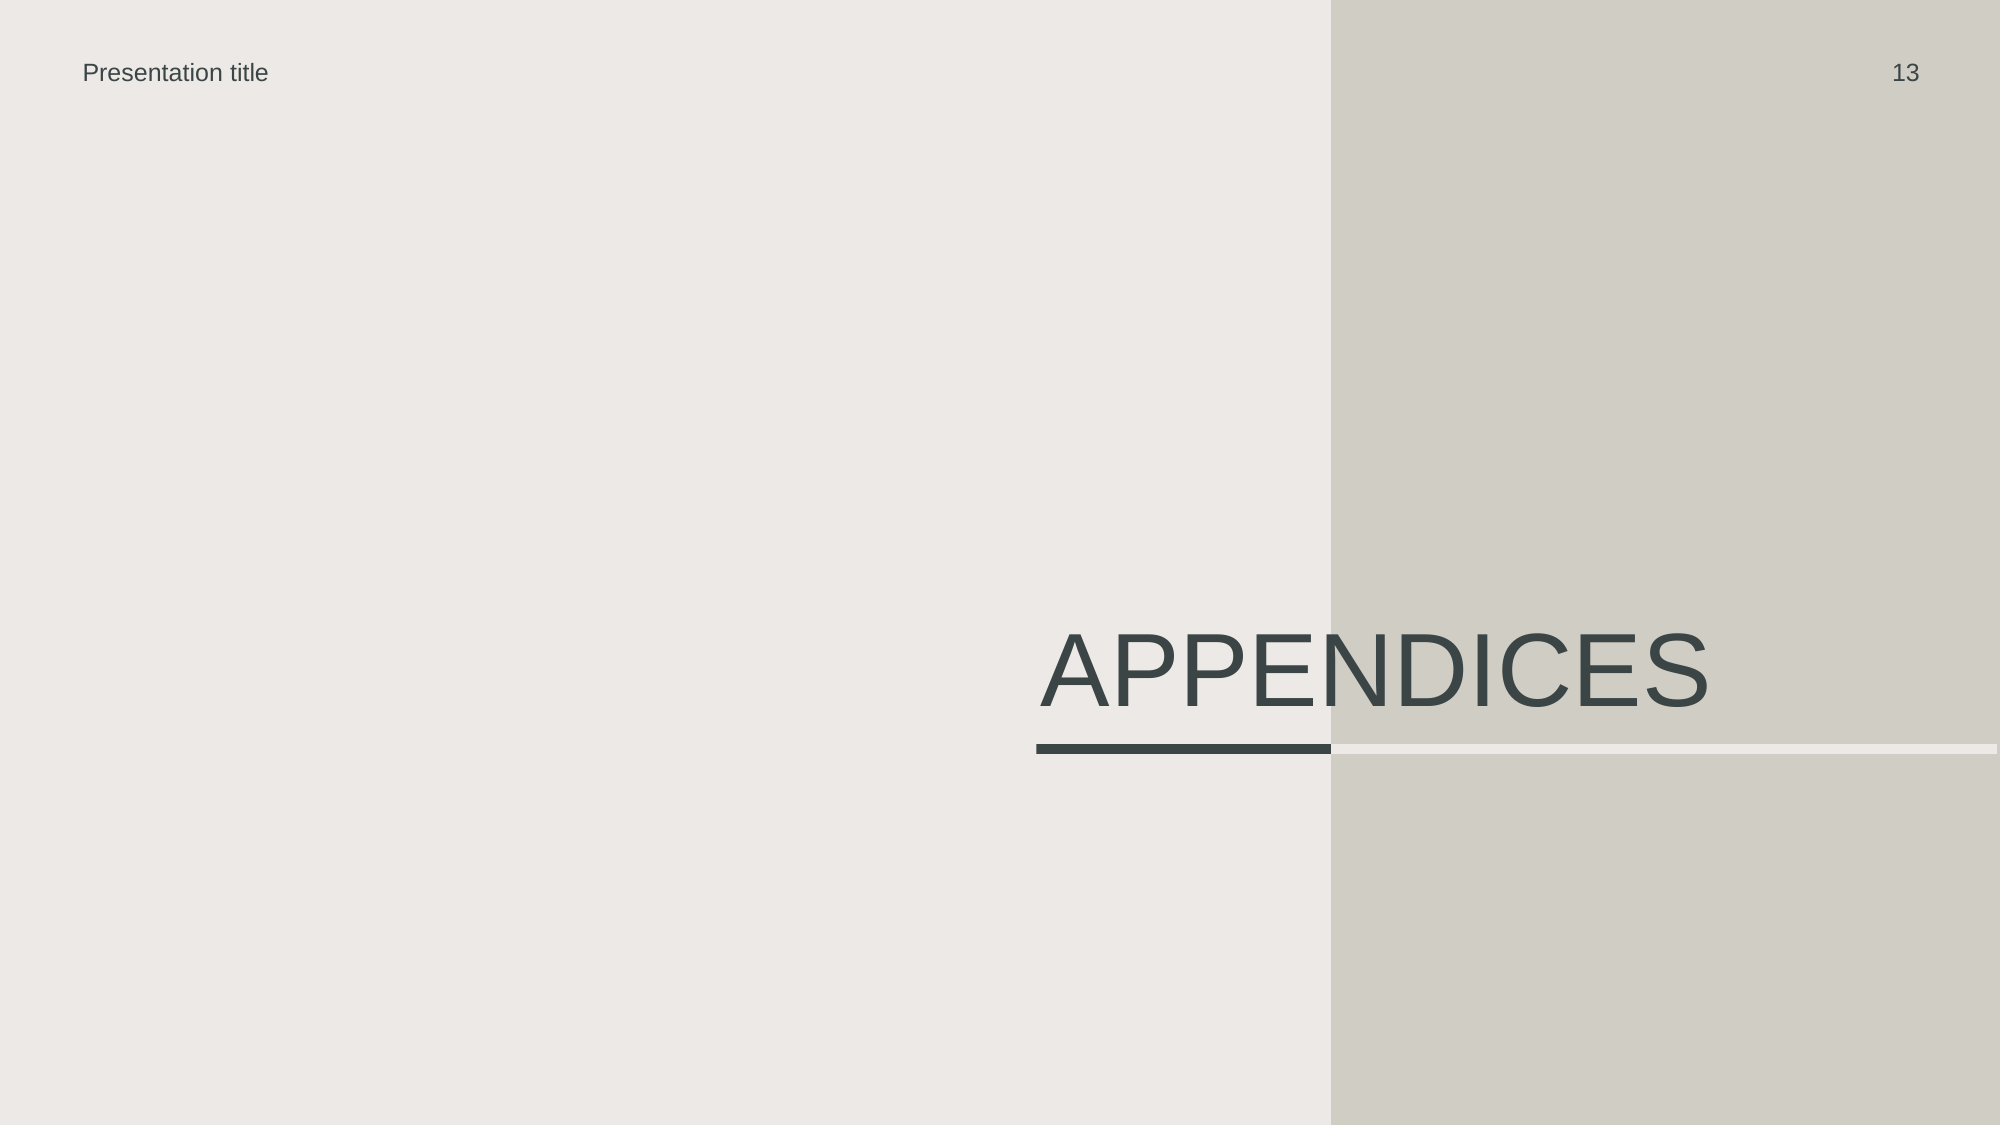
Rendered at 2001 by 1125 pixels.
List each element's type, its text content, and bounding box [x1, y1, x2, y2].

title APPENDICES [1025, 595, 1821, 872]
slide_number 13 [1660, 49, 1935, 95]
footer Presentation title [67, 49, 368, 95]
